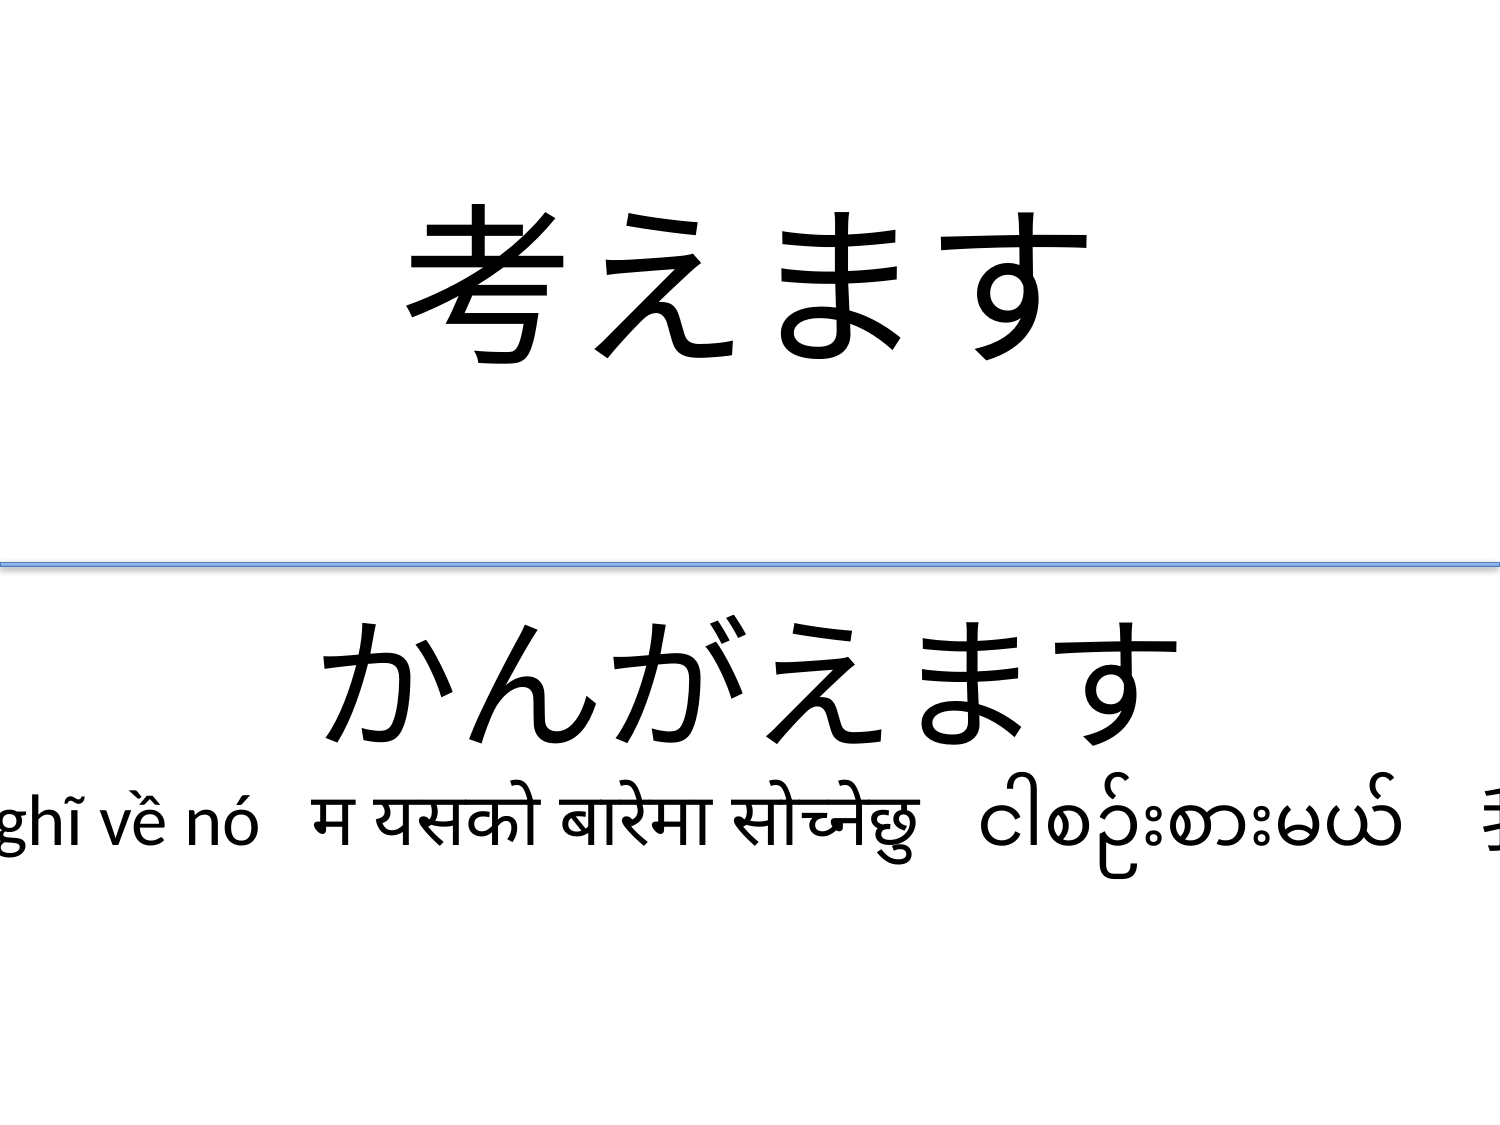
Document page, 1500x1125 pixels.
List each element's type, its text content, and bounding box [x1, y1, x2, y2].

text_box かんがえます [297, 584, 1203, 764]
text_box 考えます [385, 168, 1115, 394]
text_box [0, 562, 1500, 567]
text_box I'll think about it Tôi sẽ nghĩ về nó म यसको बारेमा सोच्नेछु ငါစဉ်းစားမယ် 我会考虑的 我會考慮的 [0, 764, 1500, 868]
